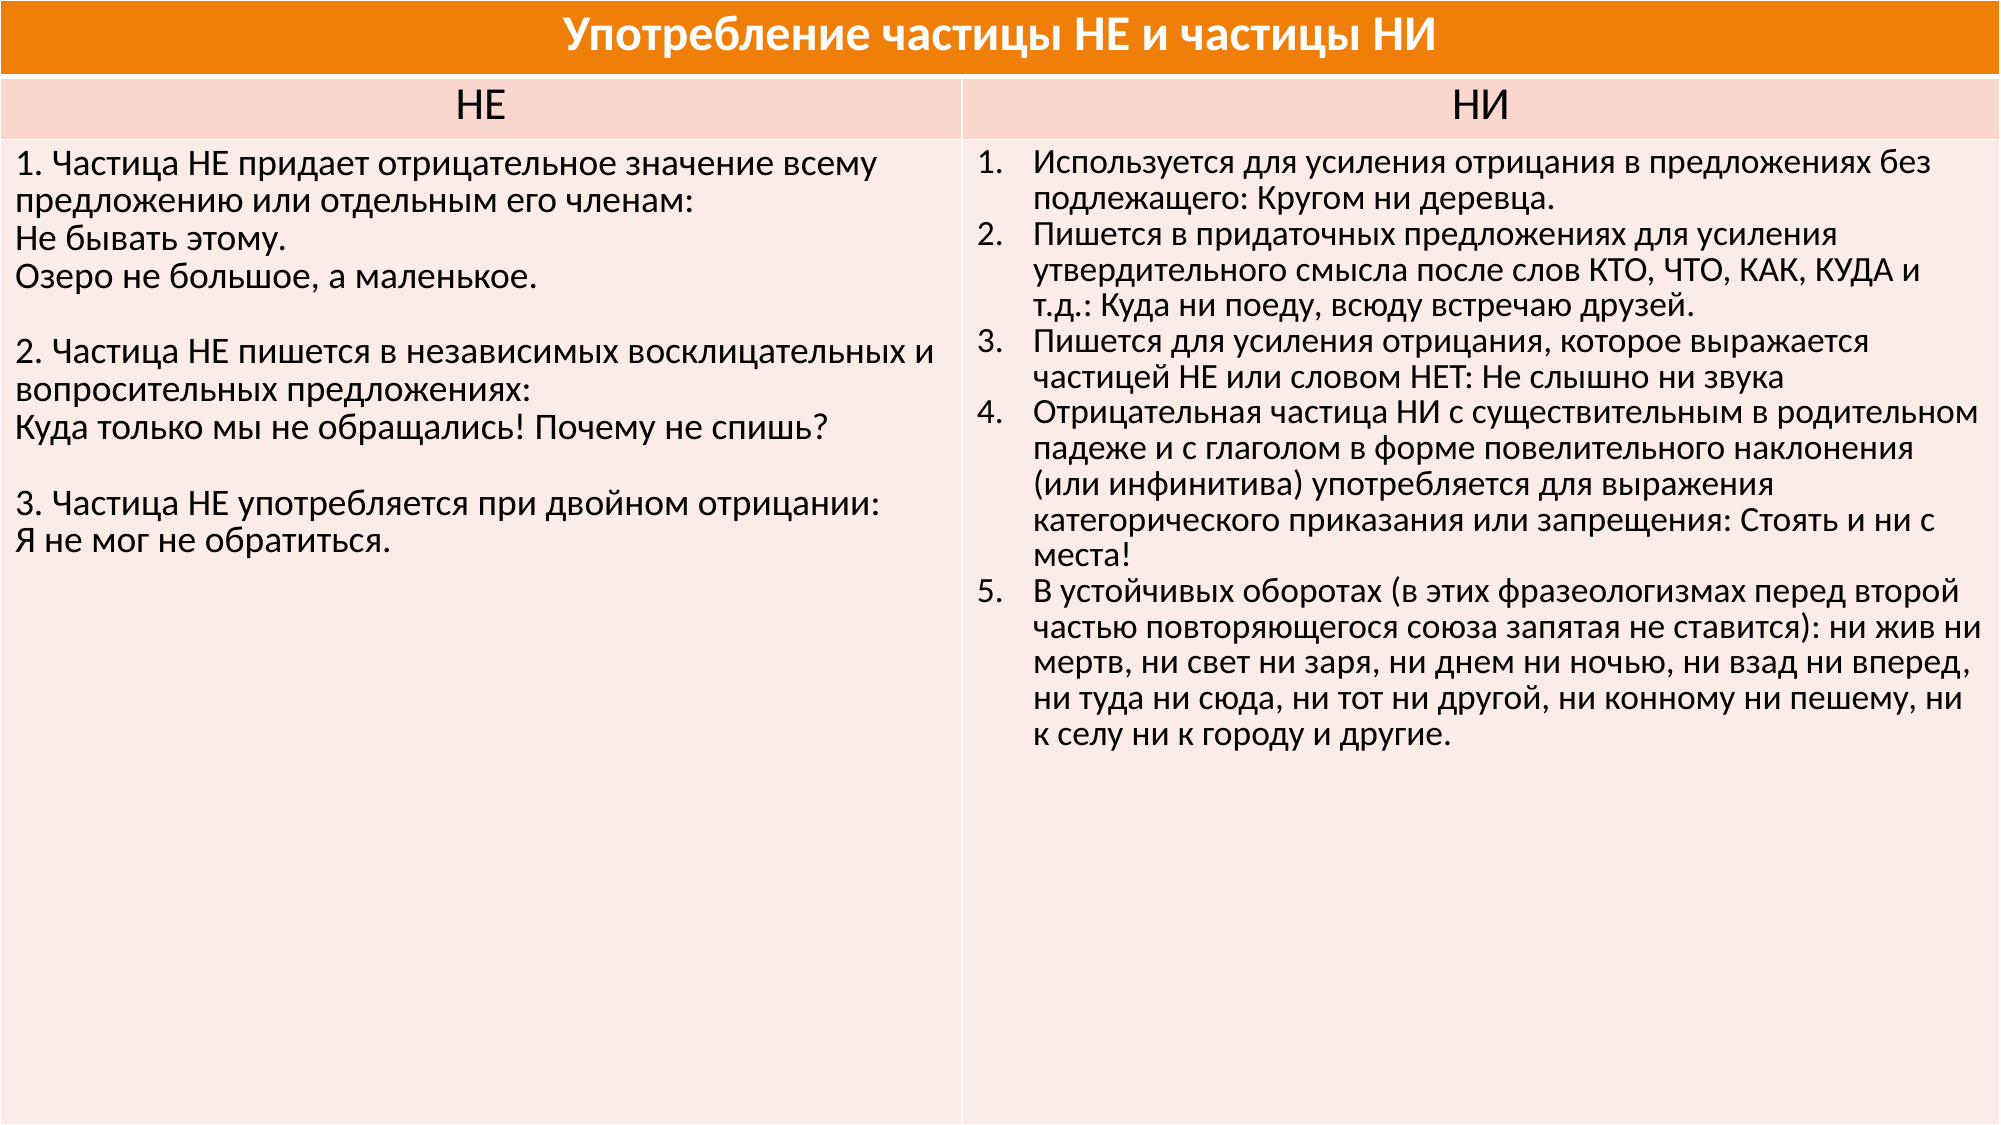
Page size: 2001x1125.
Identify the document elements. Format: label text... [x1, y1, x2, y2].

table_cell НЕ [1, 79, 961, 139]
table_cell Используется для усиления отрицания в предложениях без подлежащего: Кругом ни деревца. Пишется в придаточных предложениях для усиления утвердительного смысла после слов КТО, ЧТО, КАК, КУДА и т.д.: Куда ни поеду, всюду встречаю друзей. Пишется для усиления отрицания, которое выражается частицей НЕ или словом HET: Не слышно ни звука Отрицательная частица НИ с существительным в родительном падеже и с глаголом в форме повелительного наклонения (или инфинитива) употребляется для выражения категорического приказания или запрещения: Стоять и ни с места! В устойчивых оборотах (в этих фразеологизмах перед второй частью повторяющегося союза запятая не ставится): ни жив ни мертв, ни свет ни заря, ни днем ни ночью, ни взад ни вперед, ни туда ни сюда, ни тот ни другой, ни конному ни пешему, ни к селу ни к городу и другие. [963, 140, 1999, 1124]
table_header Употребление частицы НЕ и частицы НИ [1, 1, 1999, 74]
table_cell НИ [963, 79, 1999, 139]
table_cell 1. Частица НЕ придает отрицательное значение всему предложению или отдельным его членам: Не бывать этому. Озеро не большое, а маленькое. 2. Частица НЕ пишется в независимых восклицательных и вопросительных предложениях: Куда только мы не обращались! Почему не спишь? 3. Частица НЕ употребляется при двойном отрицании: Я не мог не обратиться. [1, 140, 961, 1124]
